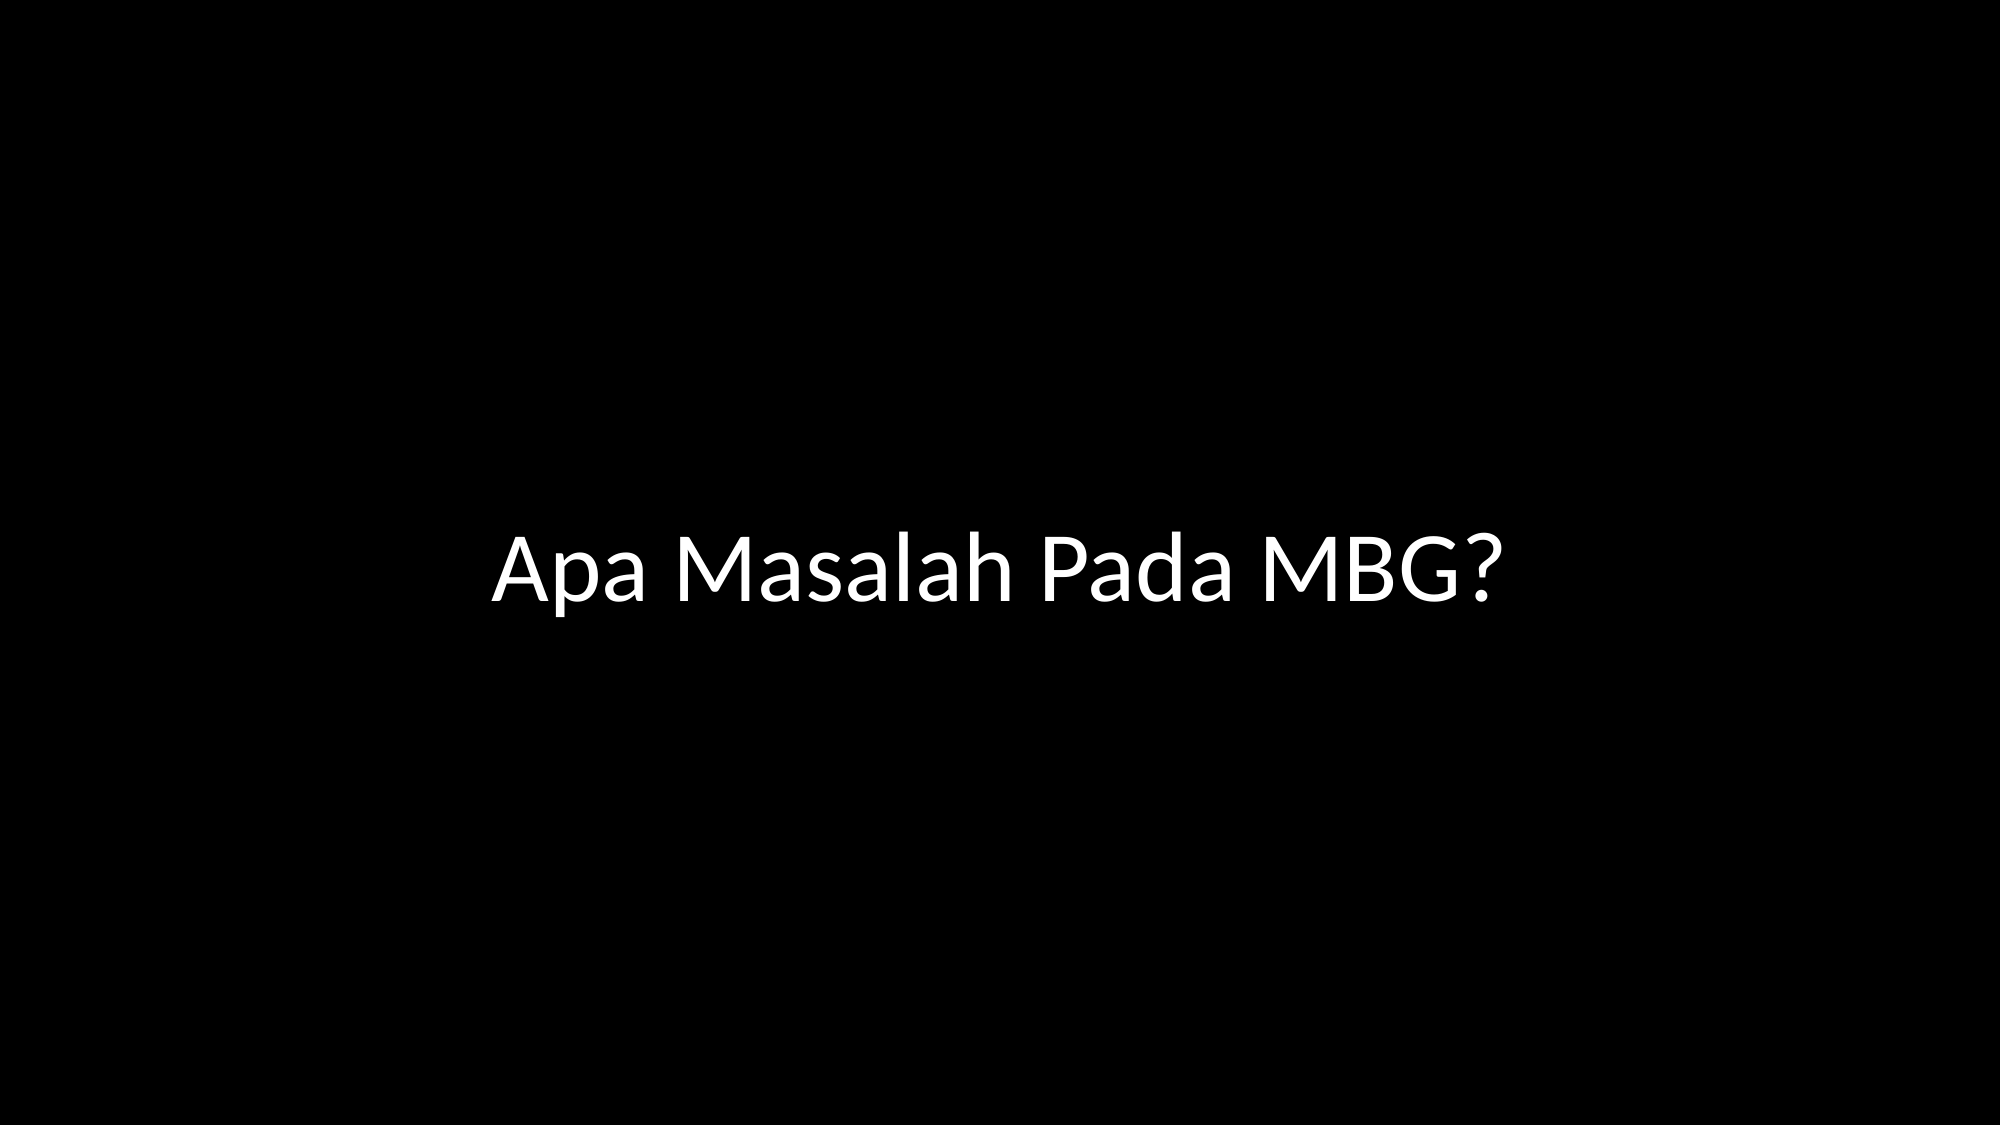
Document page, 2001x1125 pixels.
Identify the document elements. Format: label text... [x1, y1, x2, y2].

text_box Apa Masalah Pada MBG? [417, 494, 1583, 629]
